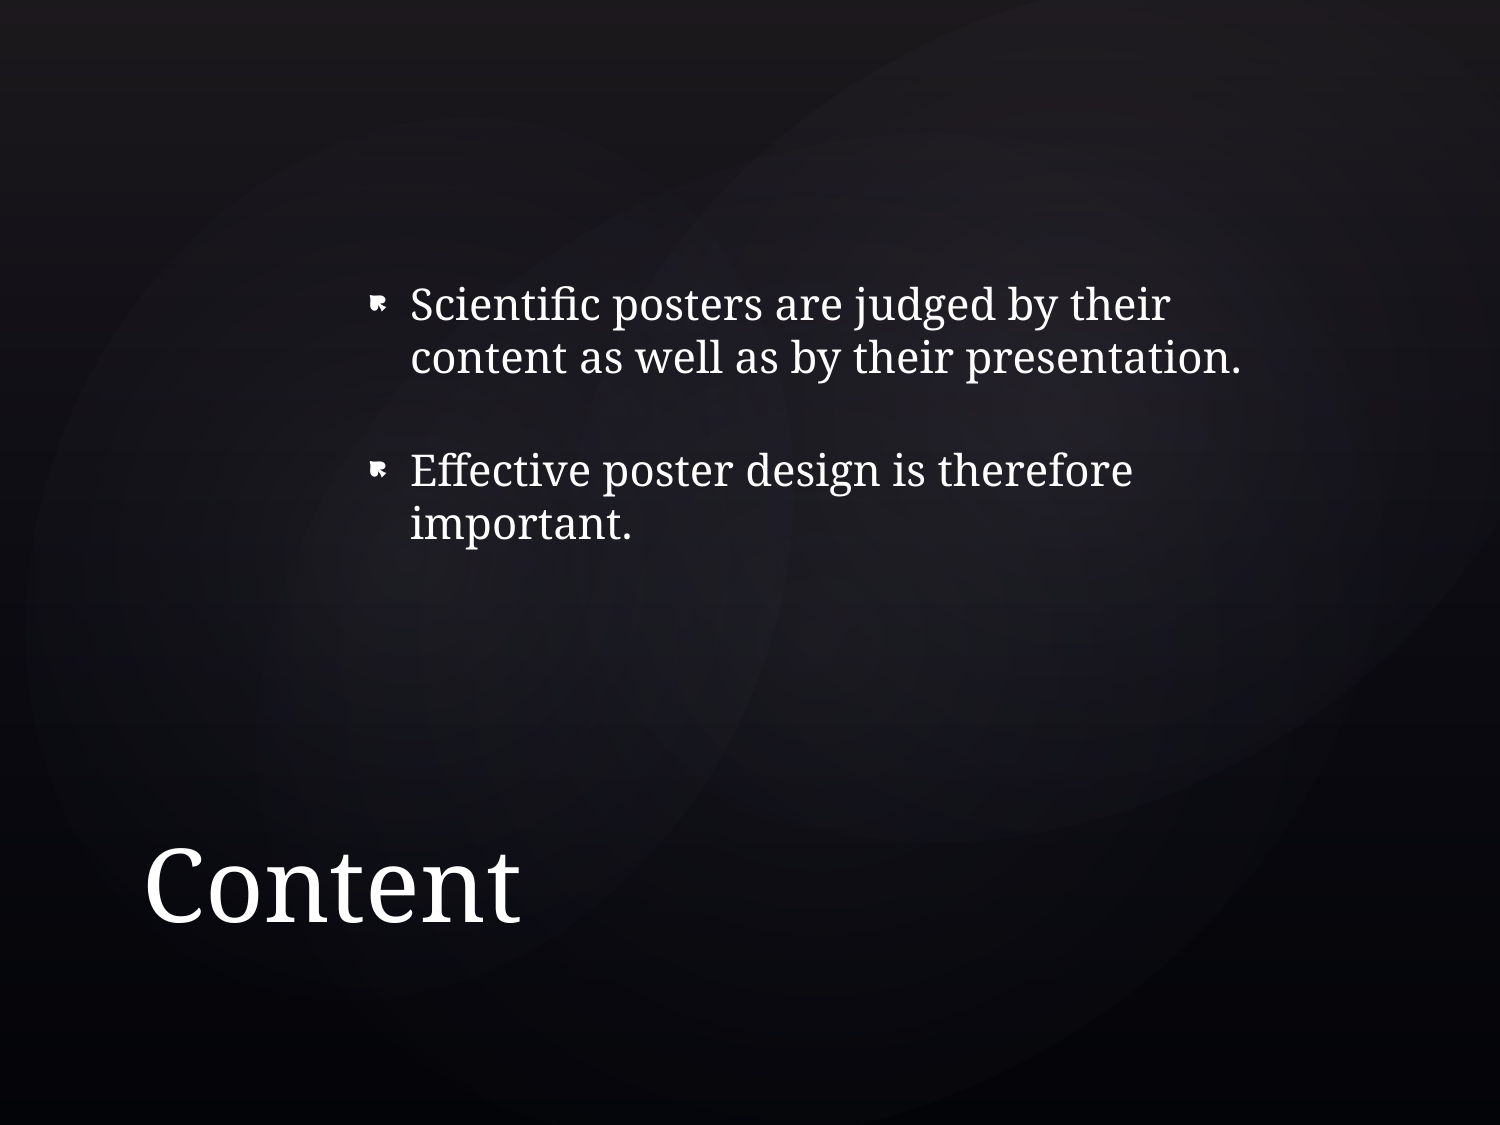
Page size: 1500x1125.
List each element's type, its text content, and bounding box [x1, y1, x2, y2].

title Content [127, 800, 1365, 950]
list Scientific posters are judged by their content as well as by their presentation. Effective poster design is therefore important. [350, 112, 1350, 713]
